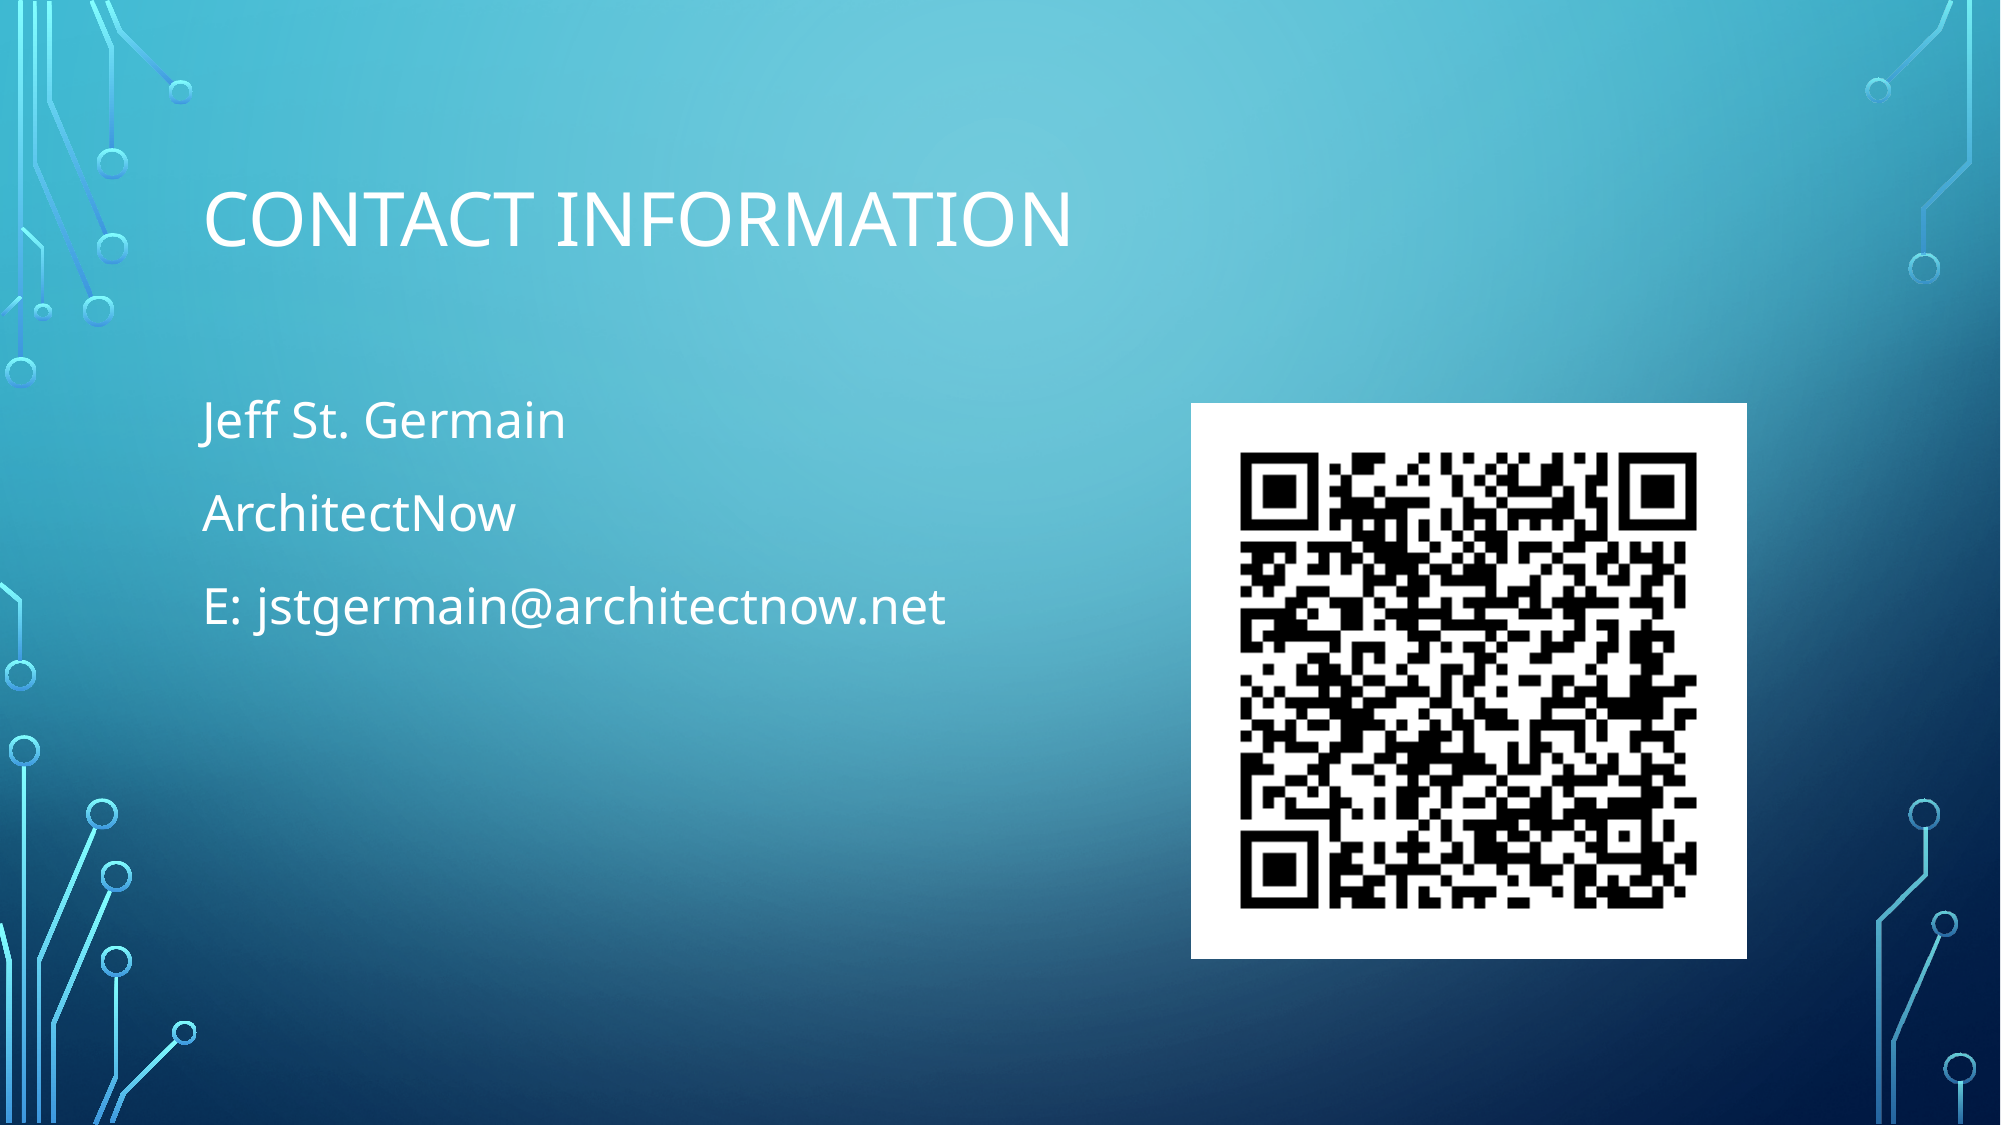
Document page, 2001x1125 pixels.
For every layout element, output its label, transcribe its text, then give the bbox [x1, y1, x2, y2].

picture [1191, 403, 1747, 959]
title Contact Information [187, 101, 1813, 344]
list Jeff St. Germain ArchitectNow E: jstgermain@architectnow.net [187, 369, 1813, 994]
